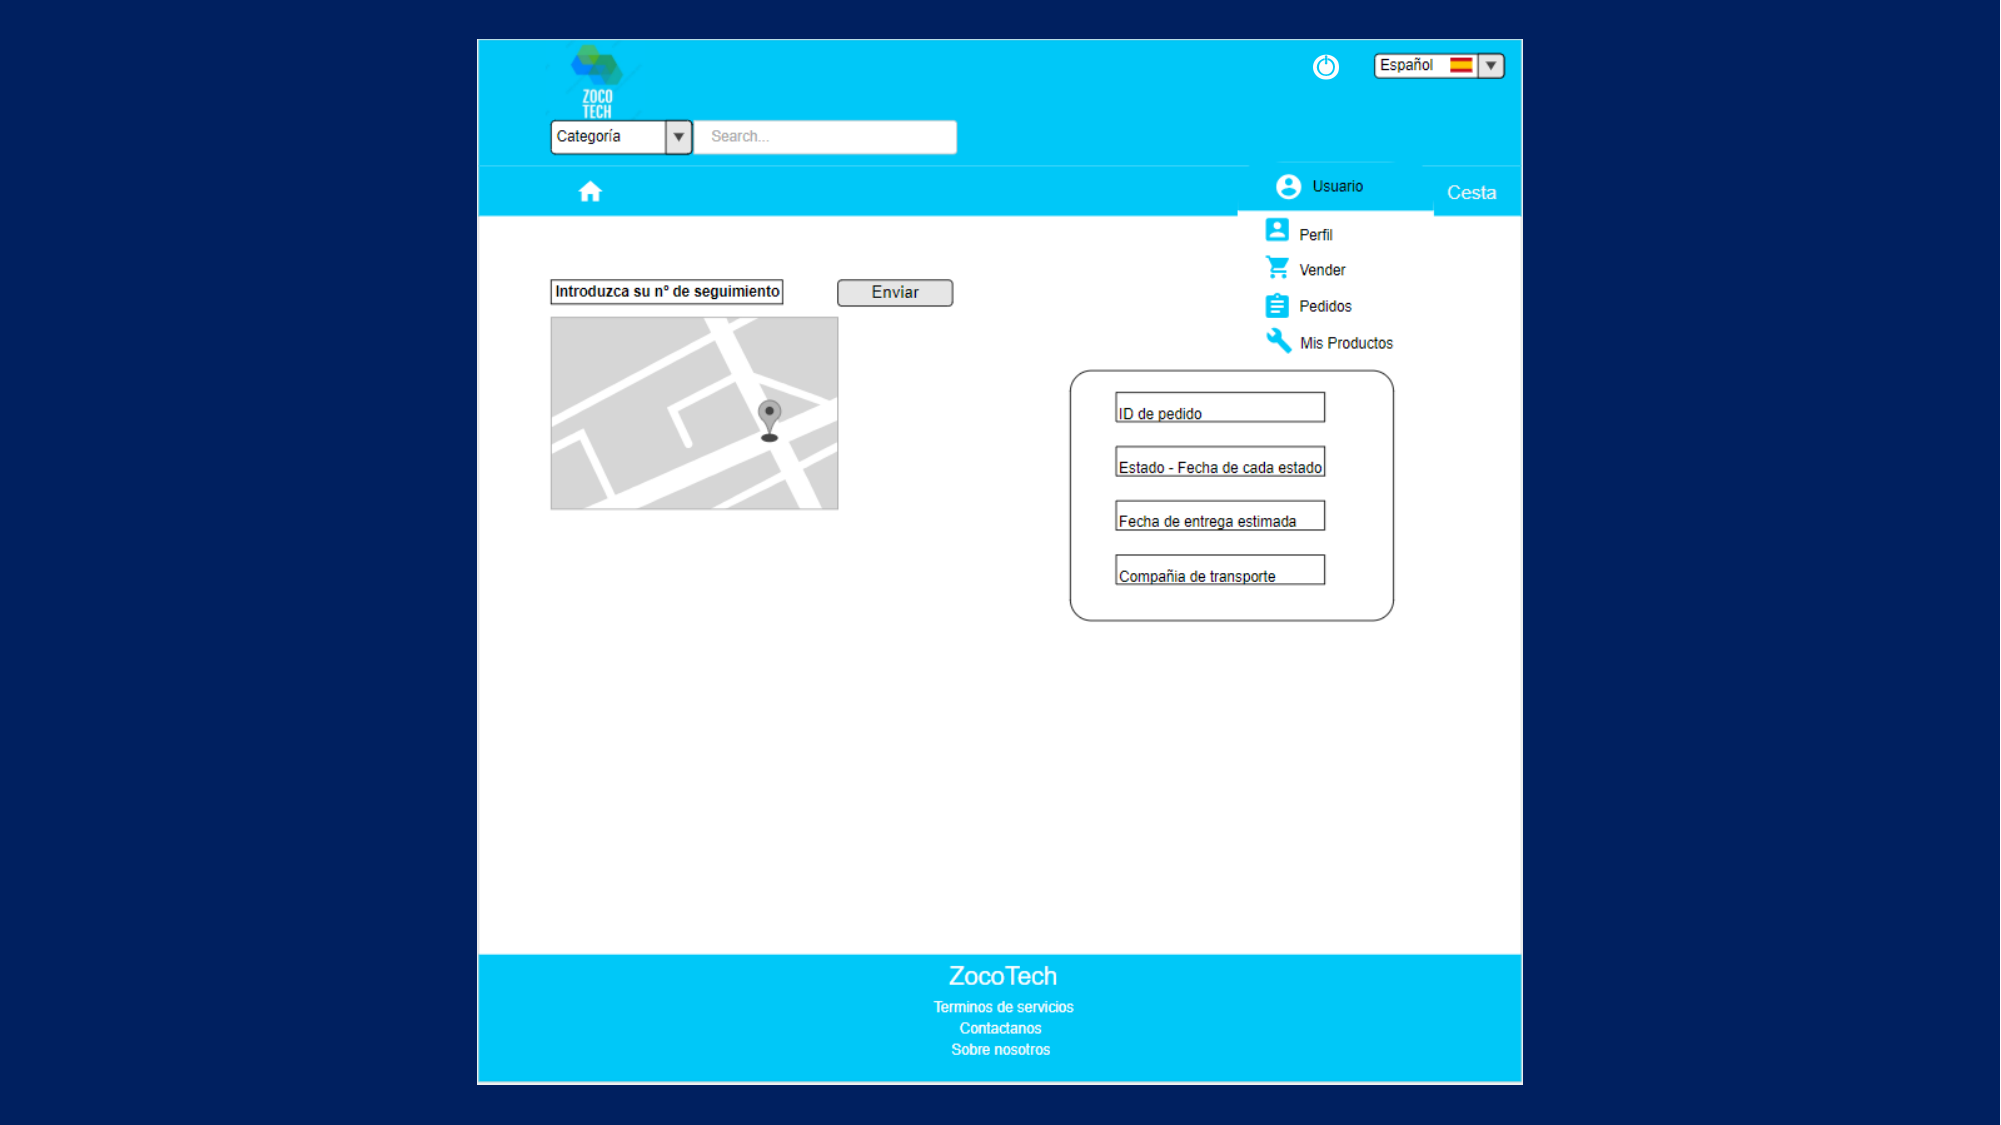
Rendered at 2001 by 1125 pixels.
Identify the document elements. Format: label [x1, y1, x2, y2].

picture [477, 39, 1523, 1086]
